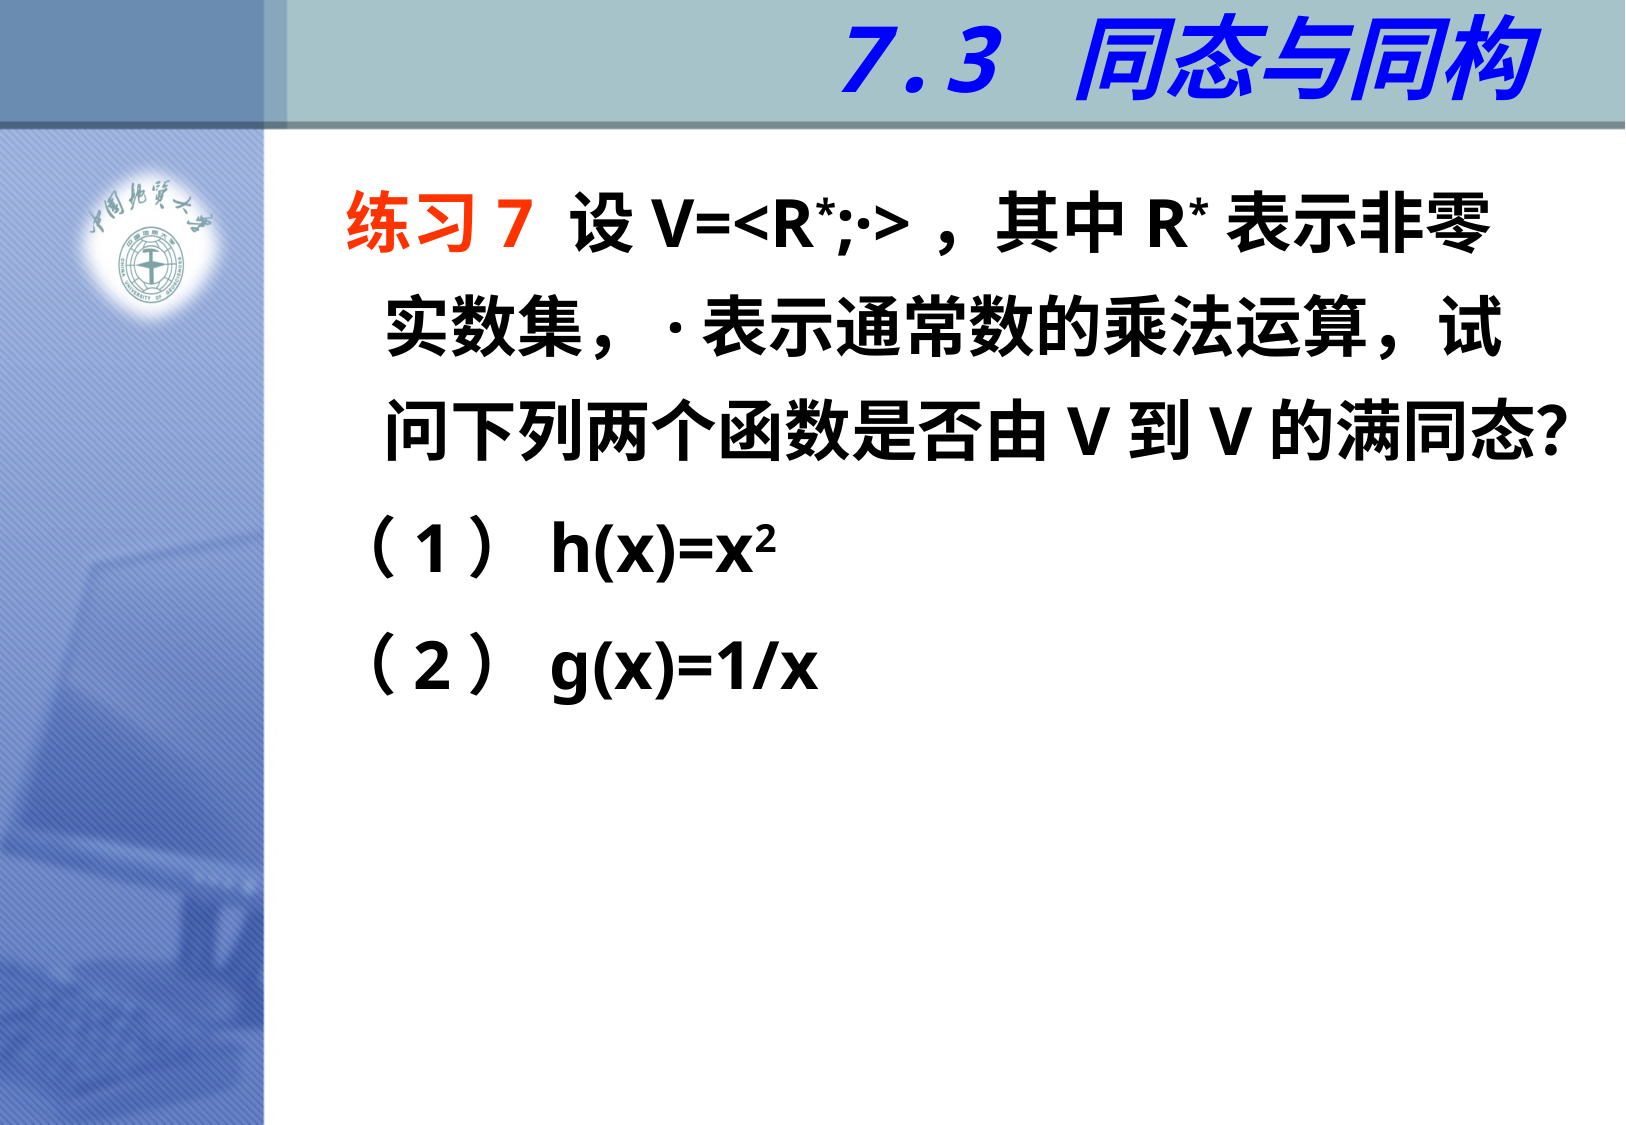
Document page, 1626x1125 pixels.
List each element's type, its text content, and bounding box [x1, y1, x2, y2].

list 练习7 设V=<R*;·>，其中R*表示非零实数集，·表示通常数的乘法运算，试问下列两个函数是否由V到V的满同态？ （1）h(x)=x2 （2）g(x)=1/x [268, 148, 1557, 1083]
picture [0, 0, 1625, 1125]
title 7.3 同态与同构 [317, 0, 1569, 110]
